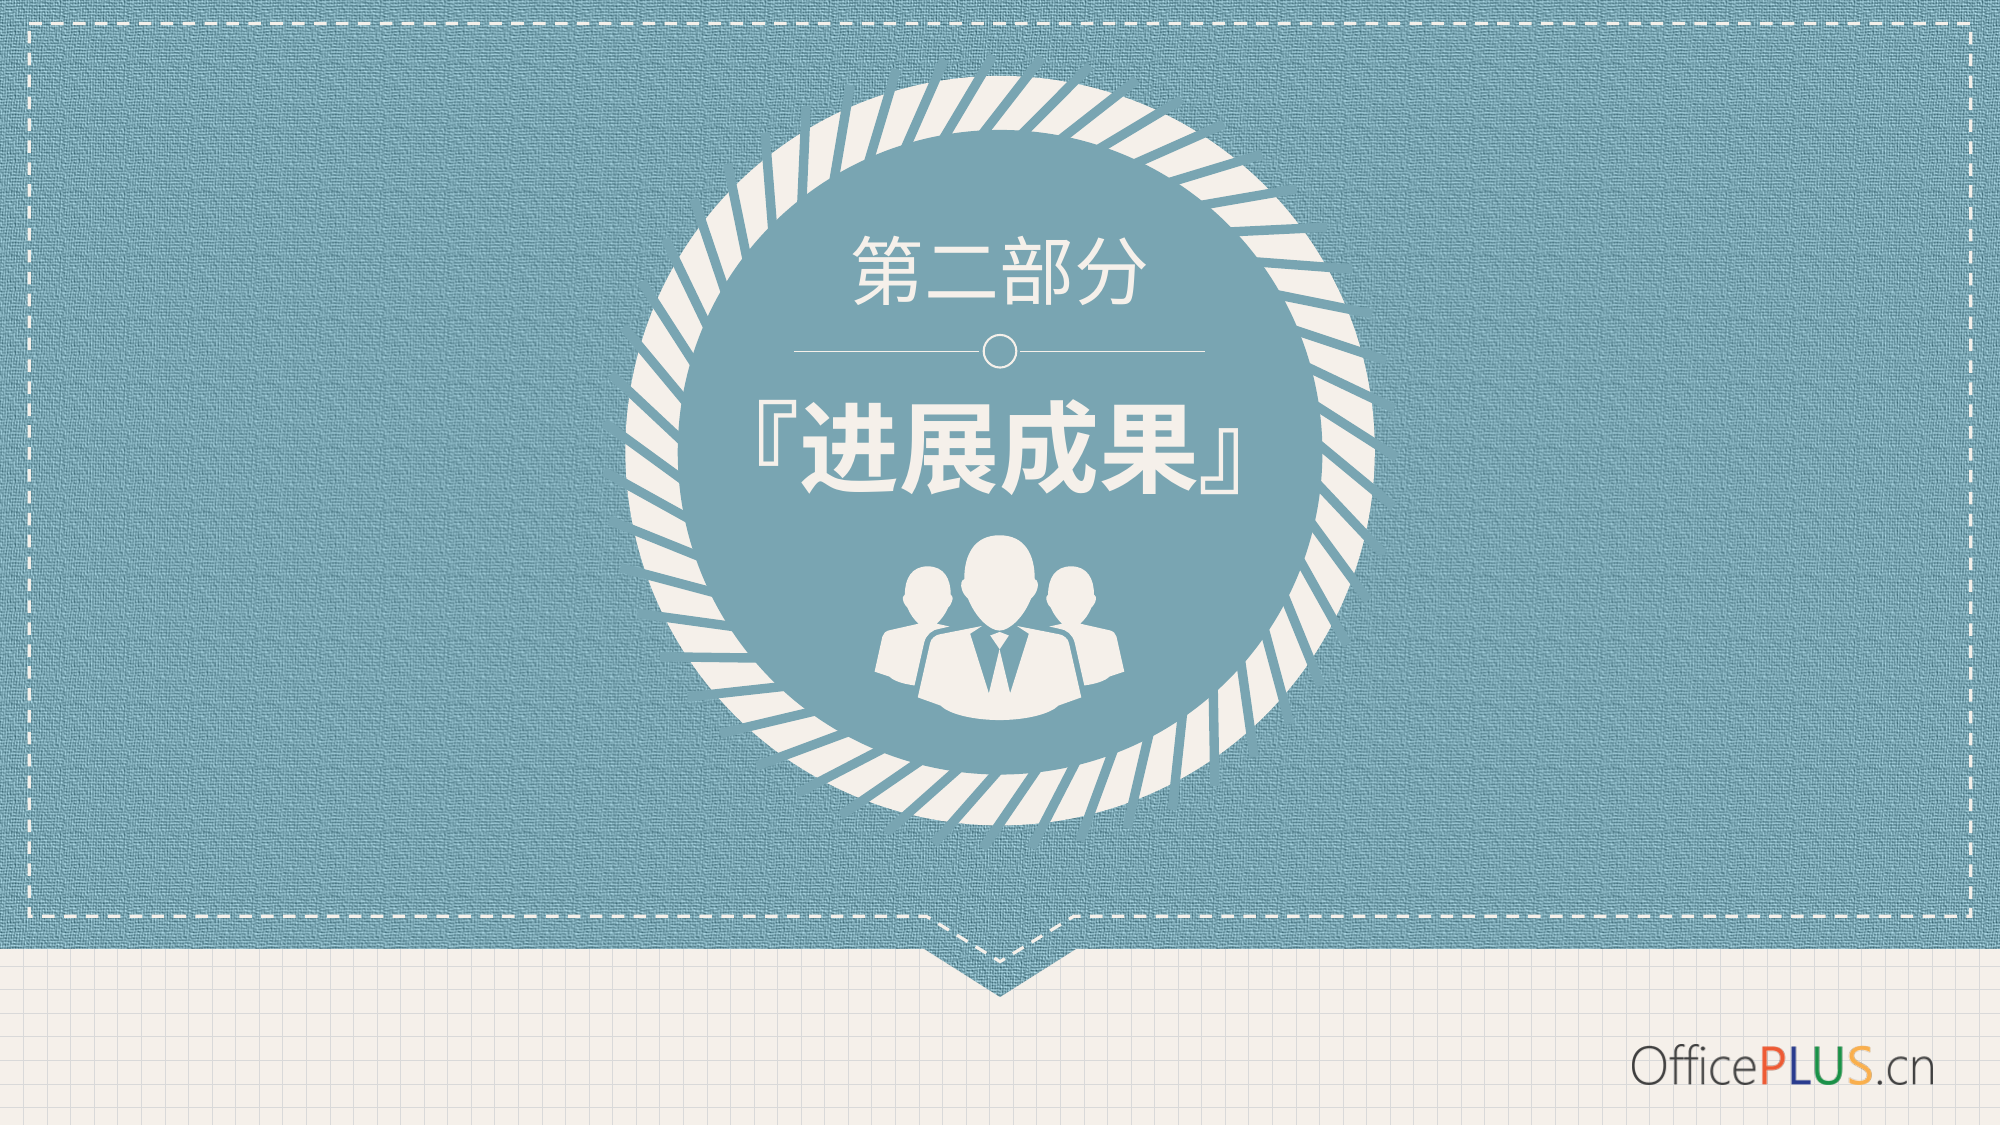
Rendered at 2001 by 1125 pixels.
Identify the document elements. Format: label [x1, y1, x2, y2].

picture [0, 0, 2000, 998]
picture [1632, 1044, 1933, 1085]
text_box [604, 56, 1396, 848]
